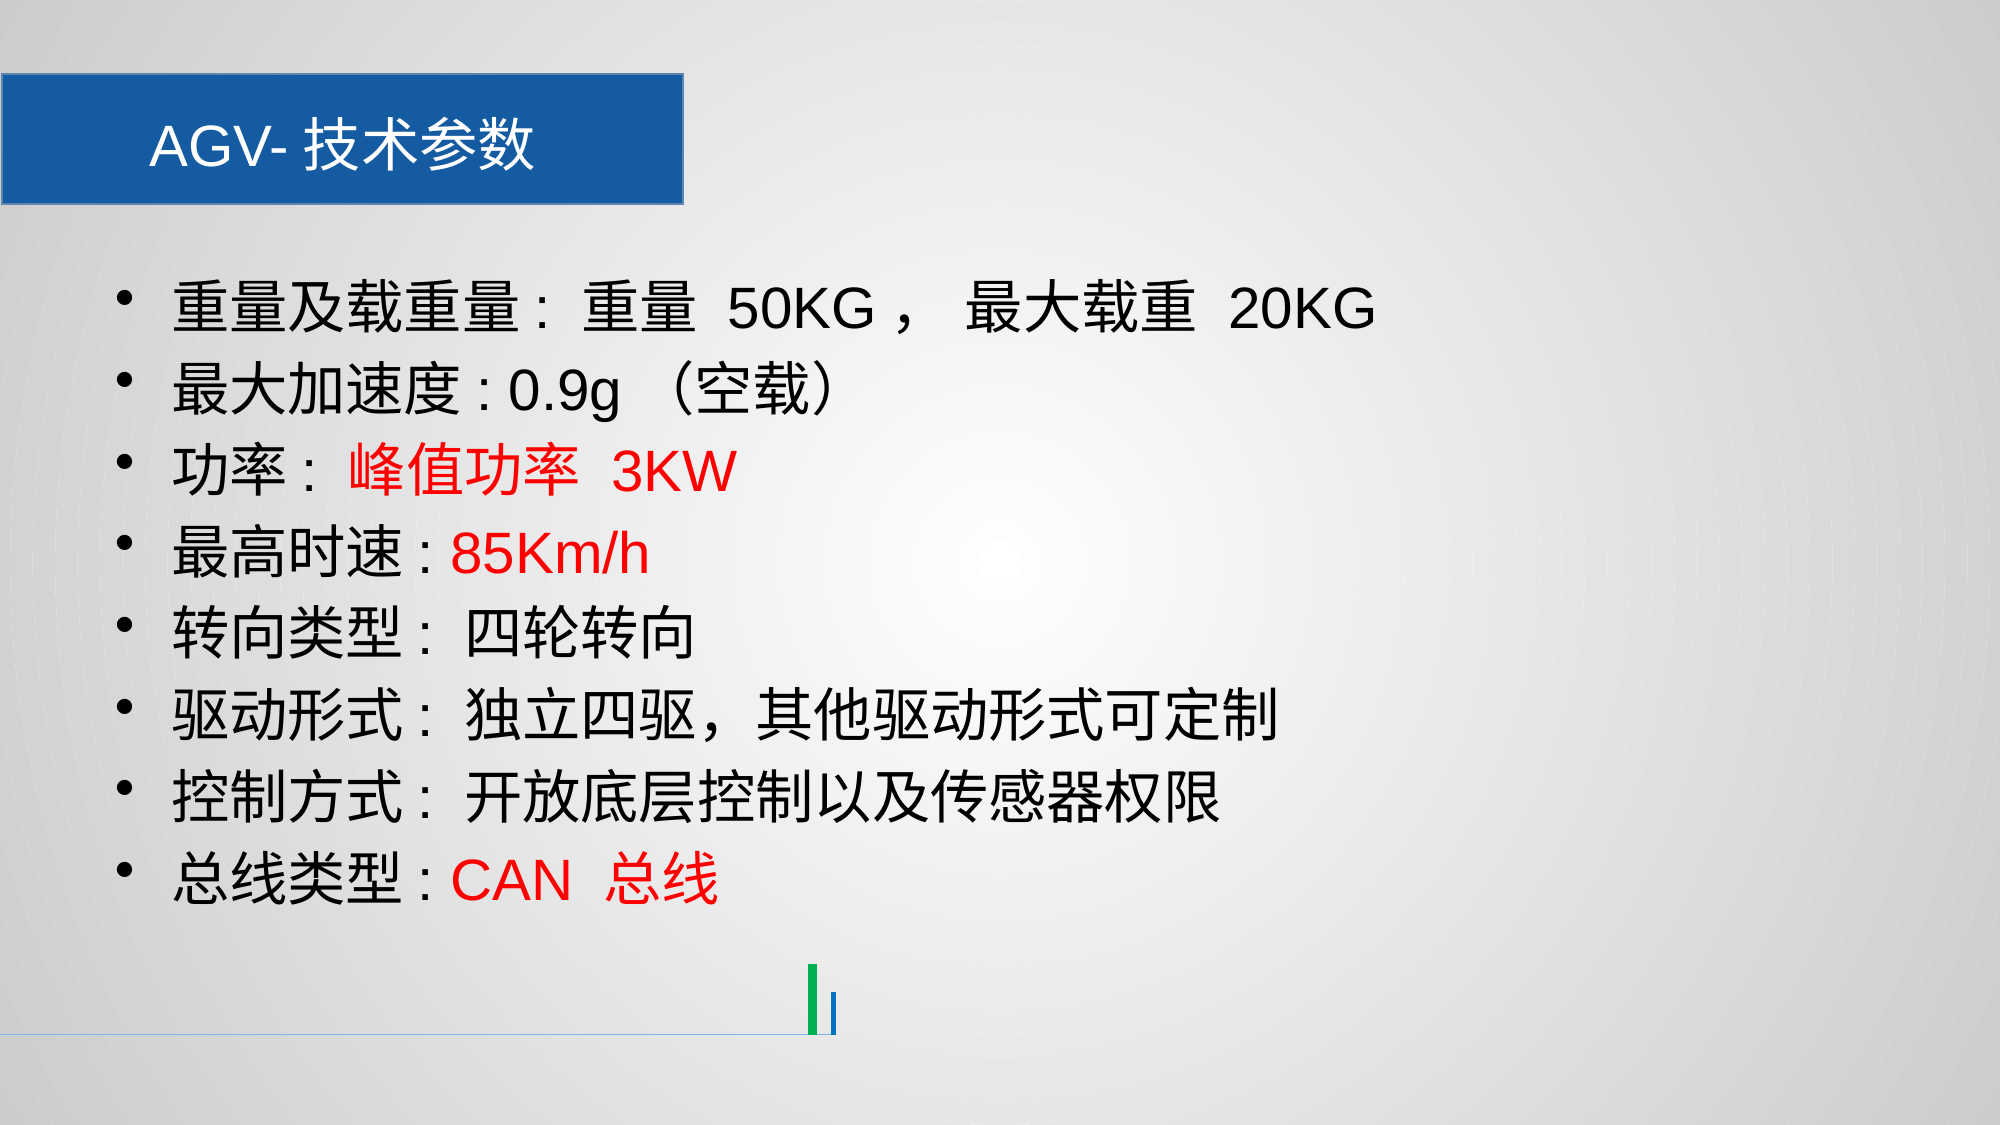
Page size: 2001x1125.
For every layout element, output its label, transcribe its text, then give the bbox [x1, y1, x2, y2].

title AGV-技术参数 [2, 73, 684, 213]
list 重量及载重量: 重量 50KG， 最大载重 20KG 最大加速度: 0.9g（空载） 功率: 峰值功率 3KW 最高时速: 85Km/h 转向类型: 四轮转向 驱动形式: 独立四驱，其他驱动形式可定制 控制方式: 开放底层控制以及传感器权限 总线类型: CAN 总线 [99, 262, 1901, 1006]
